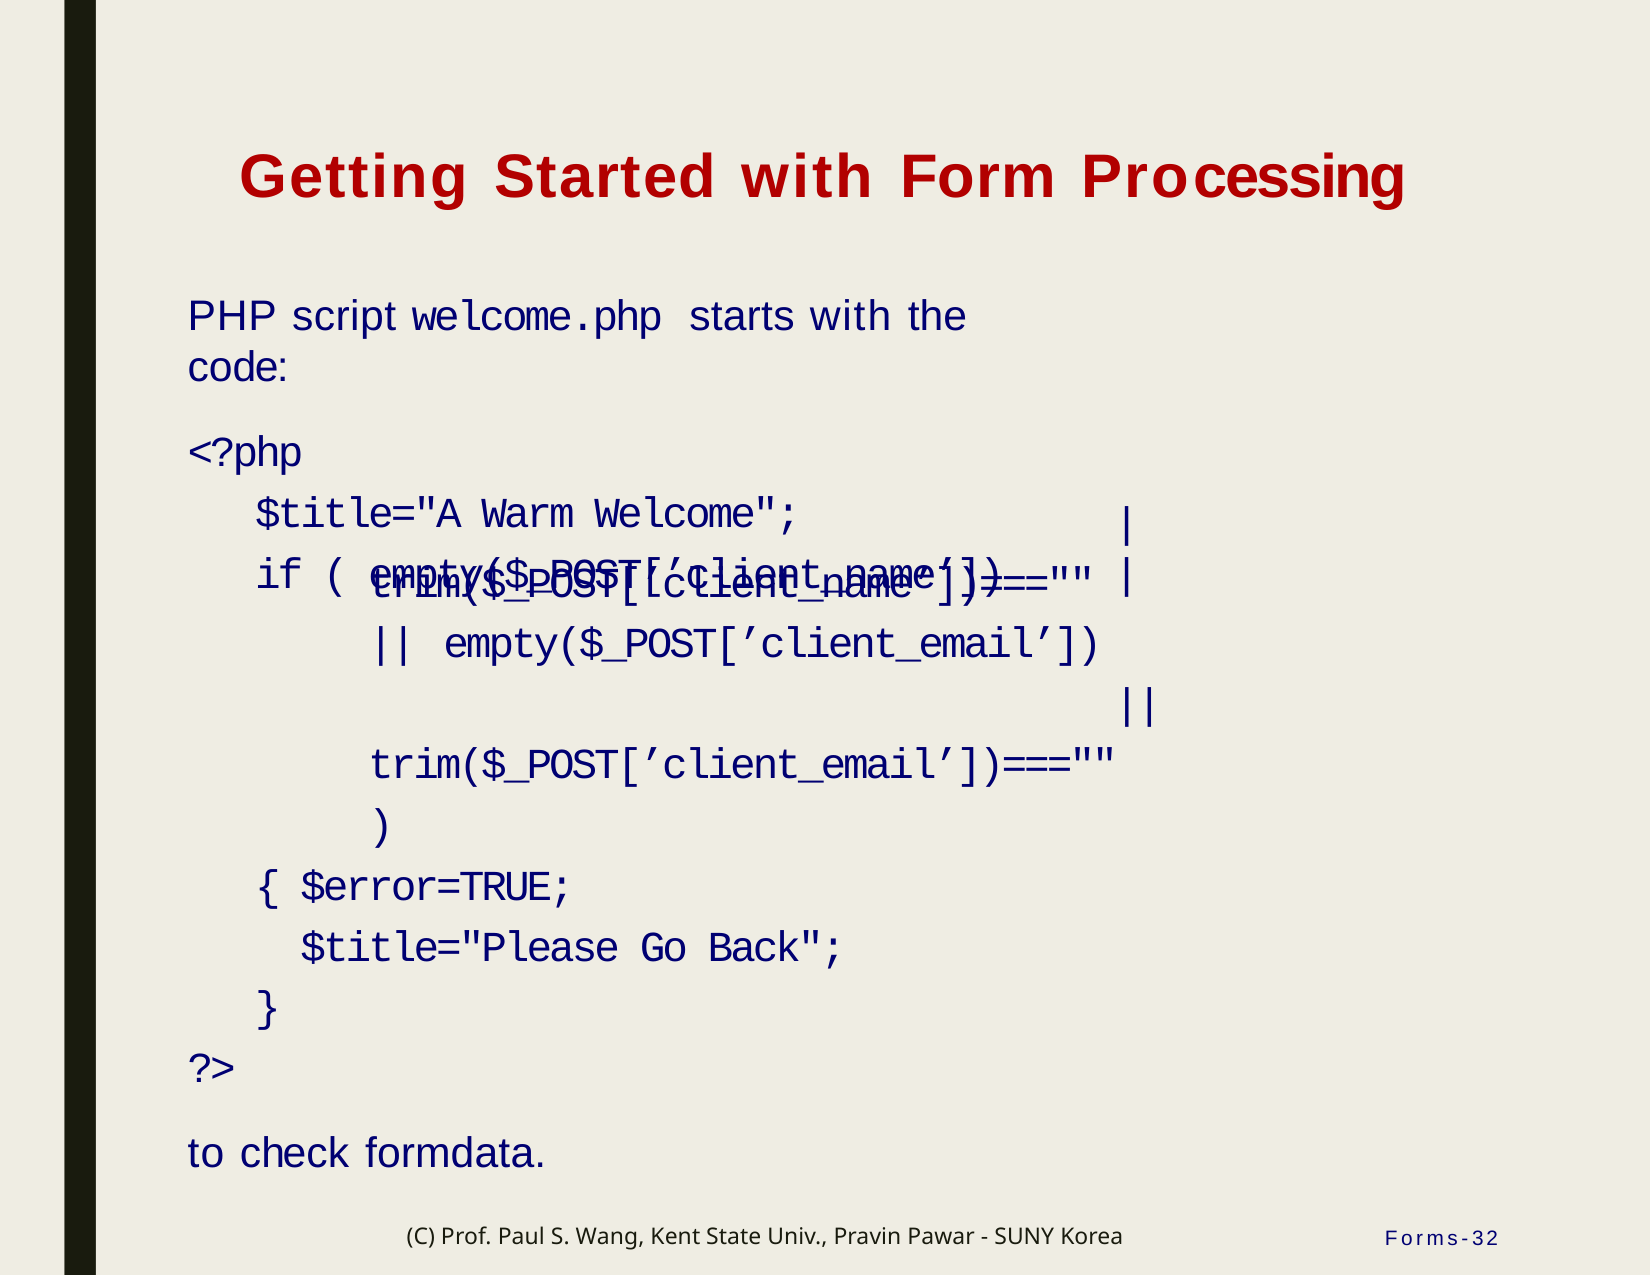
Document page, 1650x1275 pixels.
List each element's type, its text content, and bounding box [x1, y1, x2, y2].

slide_number Forms-32 [1281, 1199, 1498, 1275]
text_box || [1111, 494, 1162, 545]
text_box trim($_POST[’client_name’])==="" || empty($_POST[’client_email’]) || trim($_POST[’client_email’])==="" ) { $error=TRUE; $title="Please Go Back"; } ?> to check formdata. [185, 545, 1162, 1062]
text_box PHP script welcome.php starts with the code: <?php $title="A Warm Welcome"; if ( empty($_POST[’client_name’]) [185, 287, 1067, 545]
title Getting Started with Form Processing [185, 127, 1485, 404]
footer (C) Prof. Paul S. Wang, Kent State Univ., Pravin Pawar - SUNY Korea [391, 1199, 1242, 1275]
